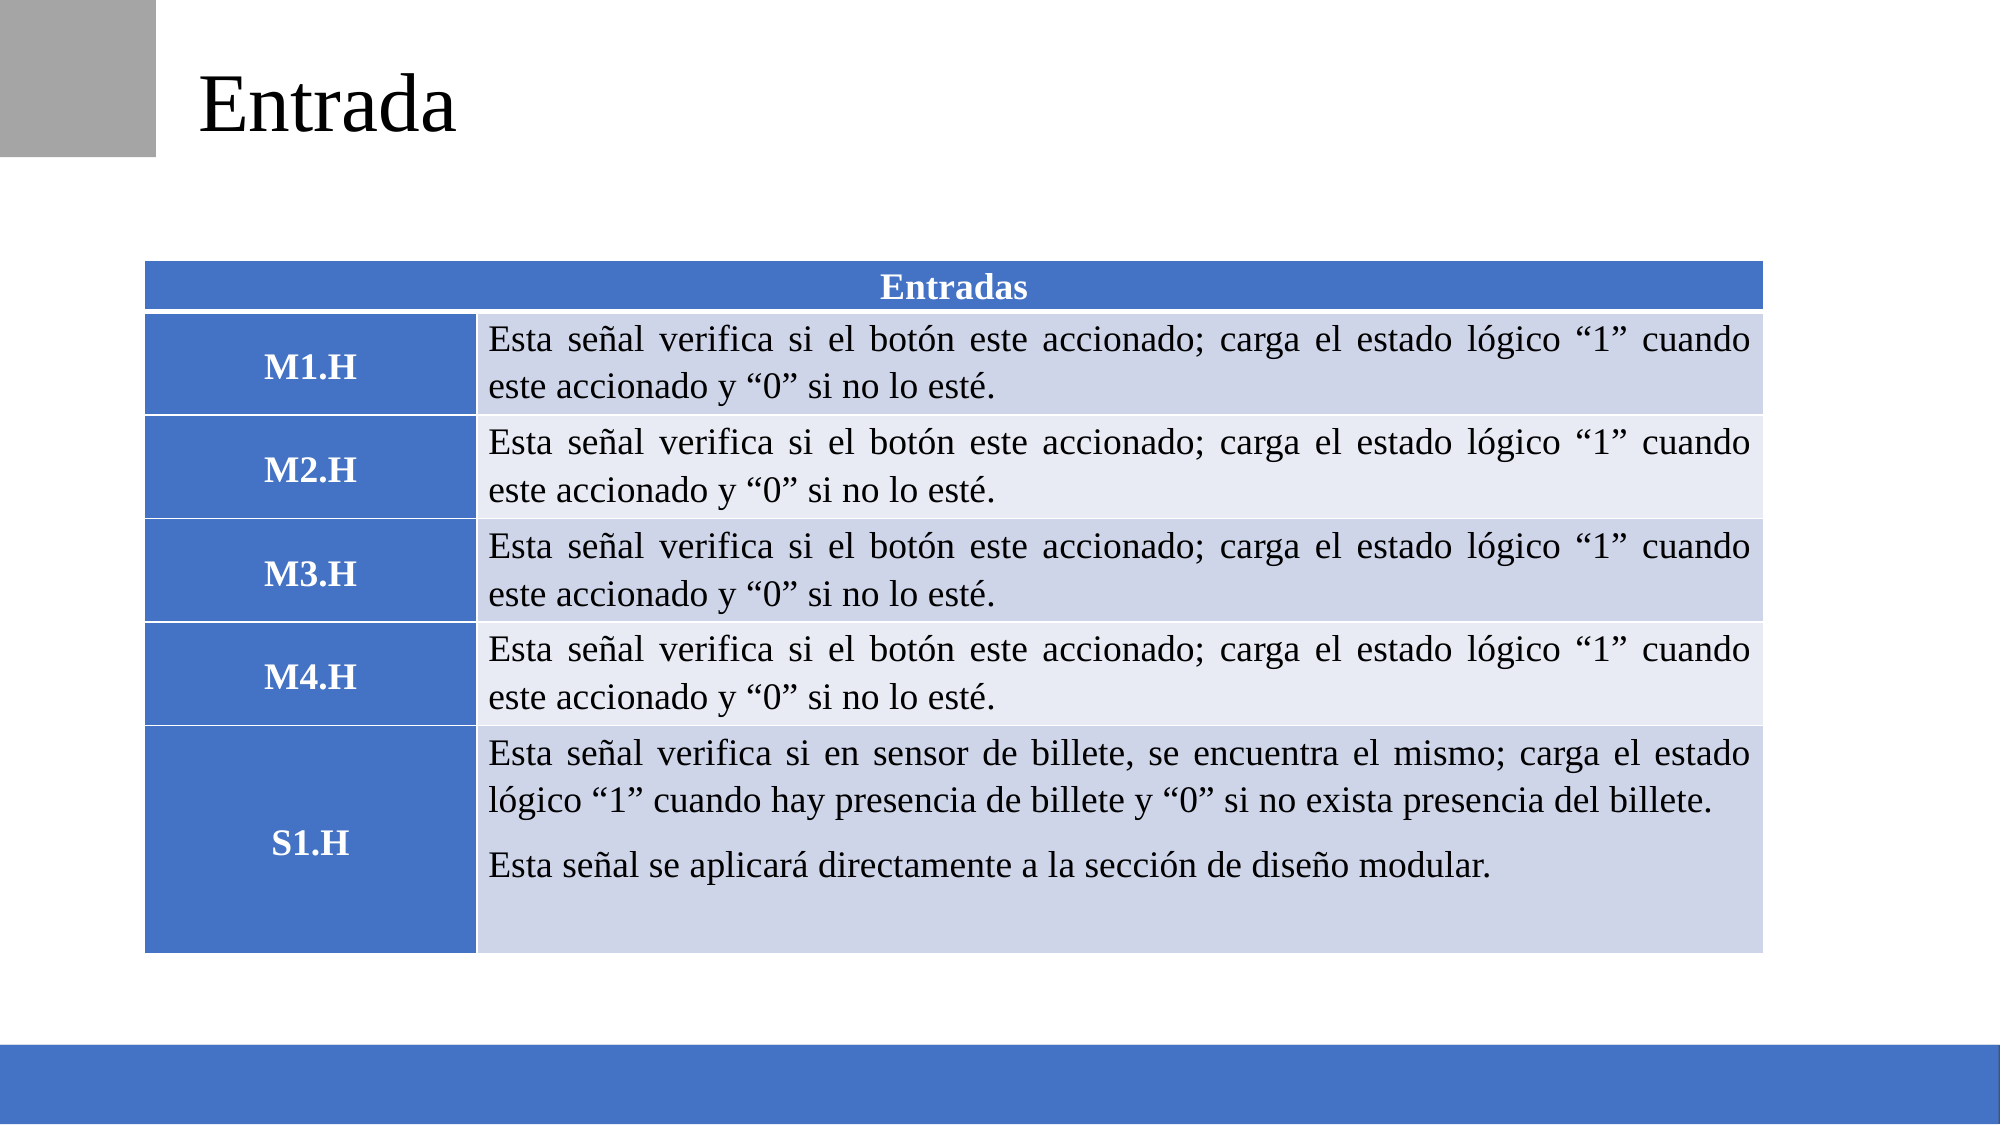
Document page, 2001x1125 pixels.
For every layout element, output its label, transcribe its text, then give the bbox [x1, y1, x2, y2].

table_cell Esta señal verifica si el botón este accionado; carga el estado lógico “1” cuando este accionado y “0” si no lo esté. [478, 416, 1763, 518]
text_box Entrada [183, 41, 506, 156]
table_cell Esta señal verifica si el botón este accionado; carga el estado lógico “1” cuando este accionado y “0” si no lo esté. [478, 623, 1763, 725]
table_cell M1.H [145, 314, 476, 414]
table_cell Esta señal verifica si el botón este accionado; carga el estado lógico “1” cuando este accionado y “0” si no lo esté. [478, 314, 1763, 414]
table_cell M3.H [145, 519, 476, 621]
table_header Entradas [145, 261, 1763, 309]
table_cell S1.H [145, 726, 476, 953]
table_cell M2.H [145, 416, 476, 518]
table_cell M4.H [145, 623, 476, 725]
text_box [0, 1044, 1999, 1125]
table_cell Esta señal verifica si el botón este accionado; carga el estado lógico “1” cuando este accionado y “0” si no lo esté. [478, 519, 1763, 621]
text_box [0, 0, 156, 158]
table_cell Esta señal verifica si en sensor de billete, se encuentra el mismo; carga el estado lógico “1” cuando hay presencia de billete y “0” si no exista presencia del billete. Esta señal se aplicará directamente a la sección de diseño modular. [478, 726, 1763, 953]
